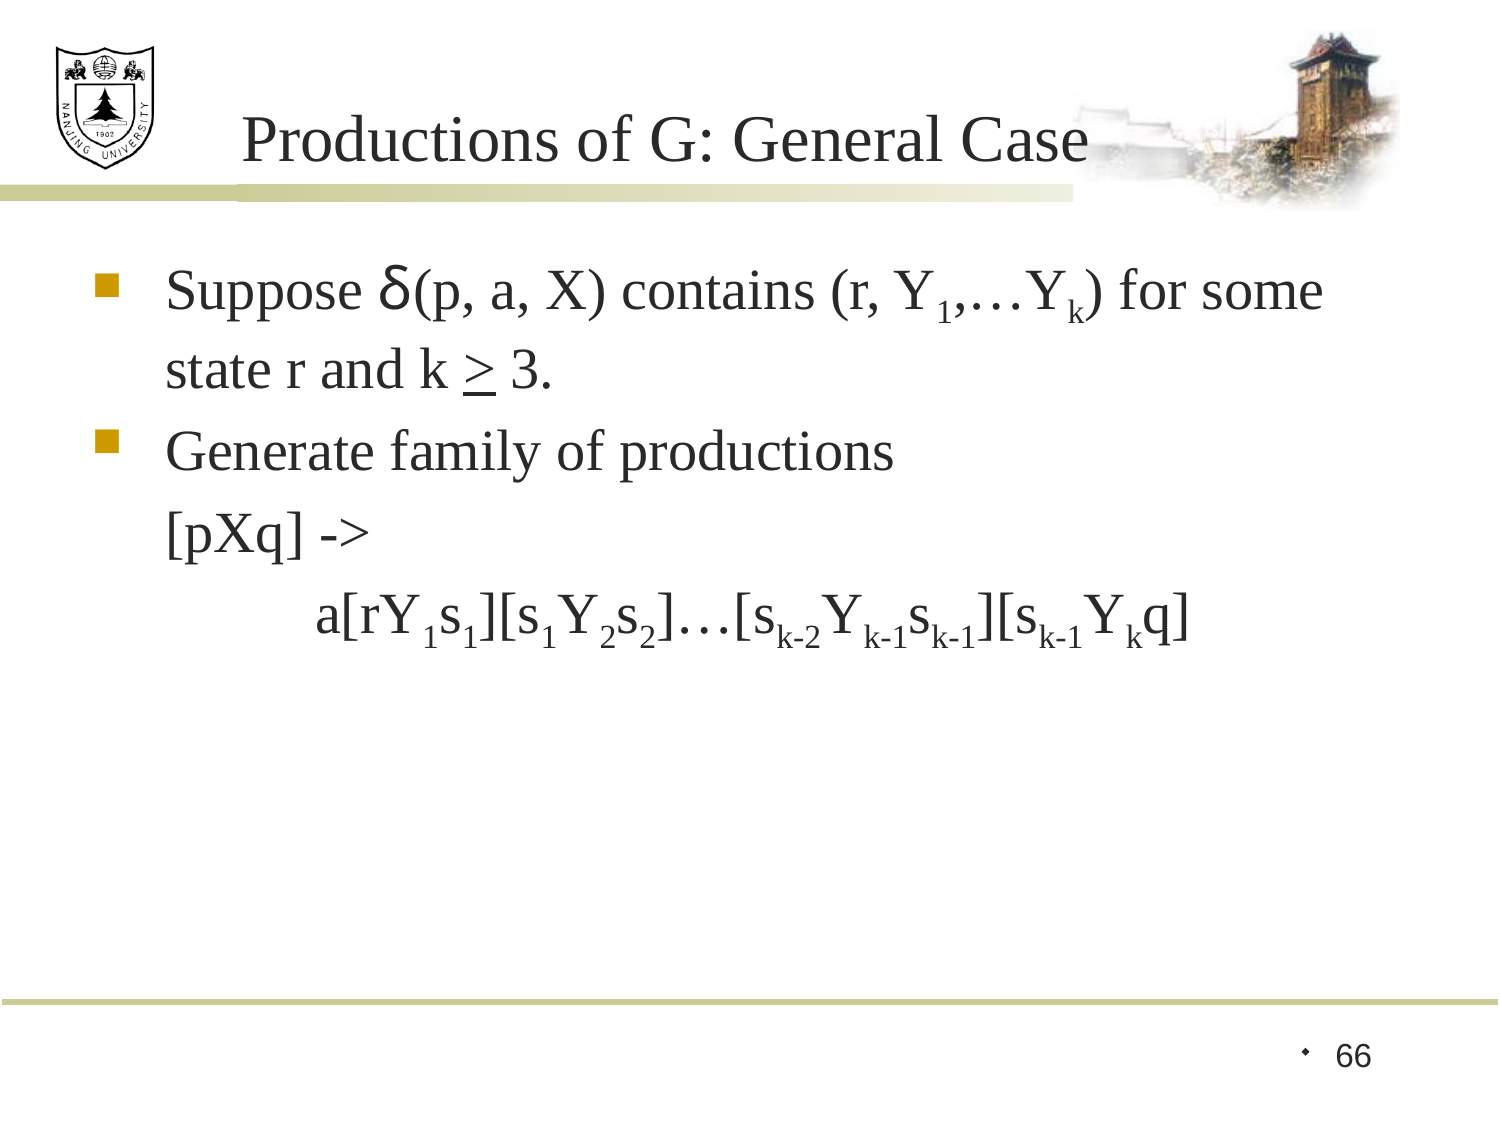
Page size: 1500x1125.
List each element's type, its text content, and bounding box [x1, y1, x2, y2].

picture [2, 999, 1498, 1005]
list Suppose δ(p, a, X) contains (r, Y1,…Yk) for some state r and k > 3. Generate family of productions [pXq] -> a[rY1s1][s1Y2s2]…[sk-2Yk-1sk-1][sk-1Ykq] [76, 243, 1413, 965]
slide_number 66 [1234, 1030, 1388, 1107]
title Productions of G: General Case [10, 71, 1323, 183]
picture [1073, 30, 1400, 211]
picture [50, 42, 160, 71]
